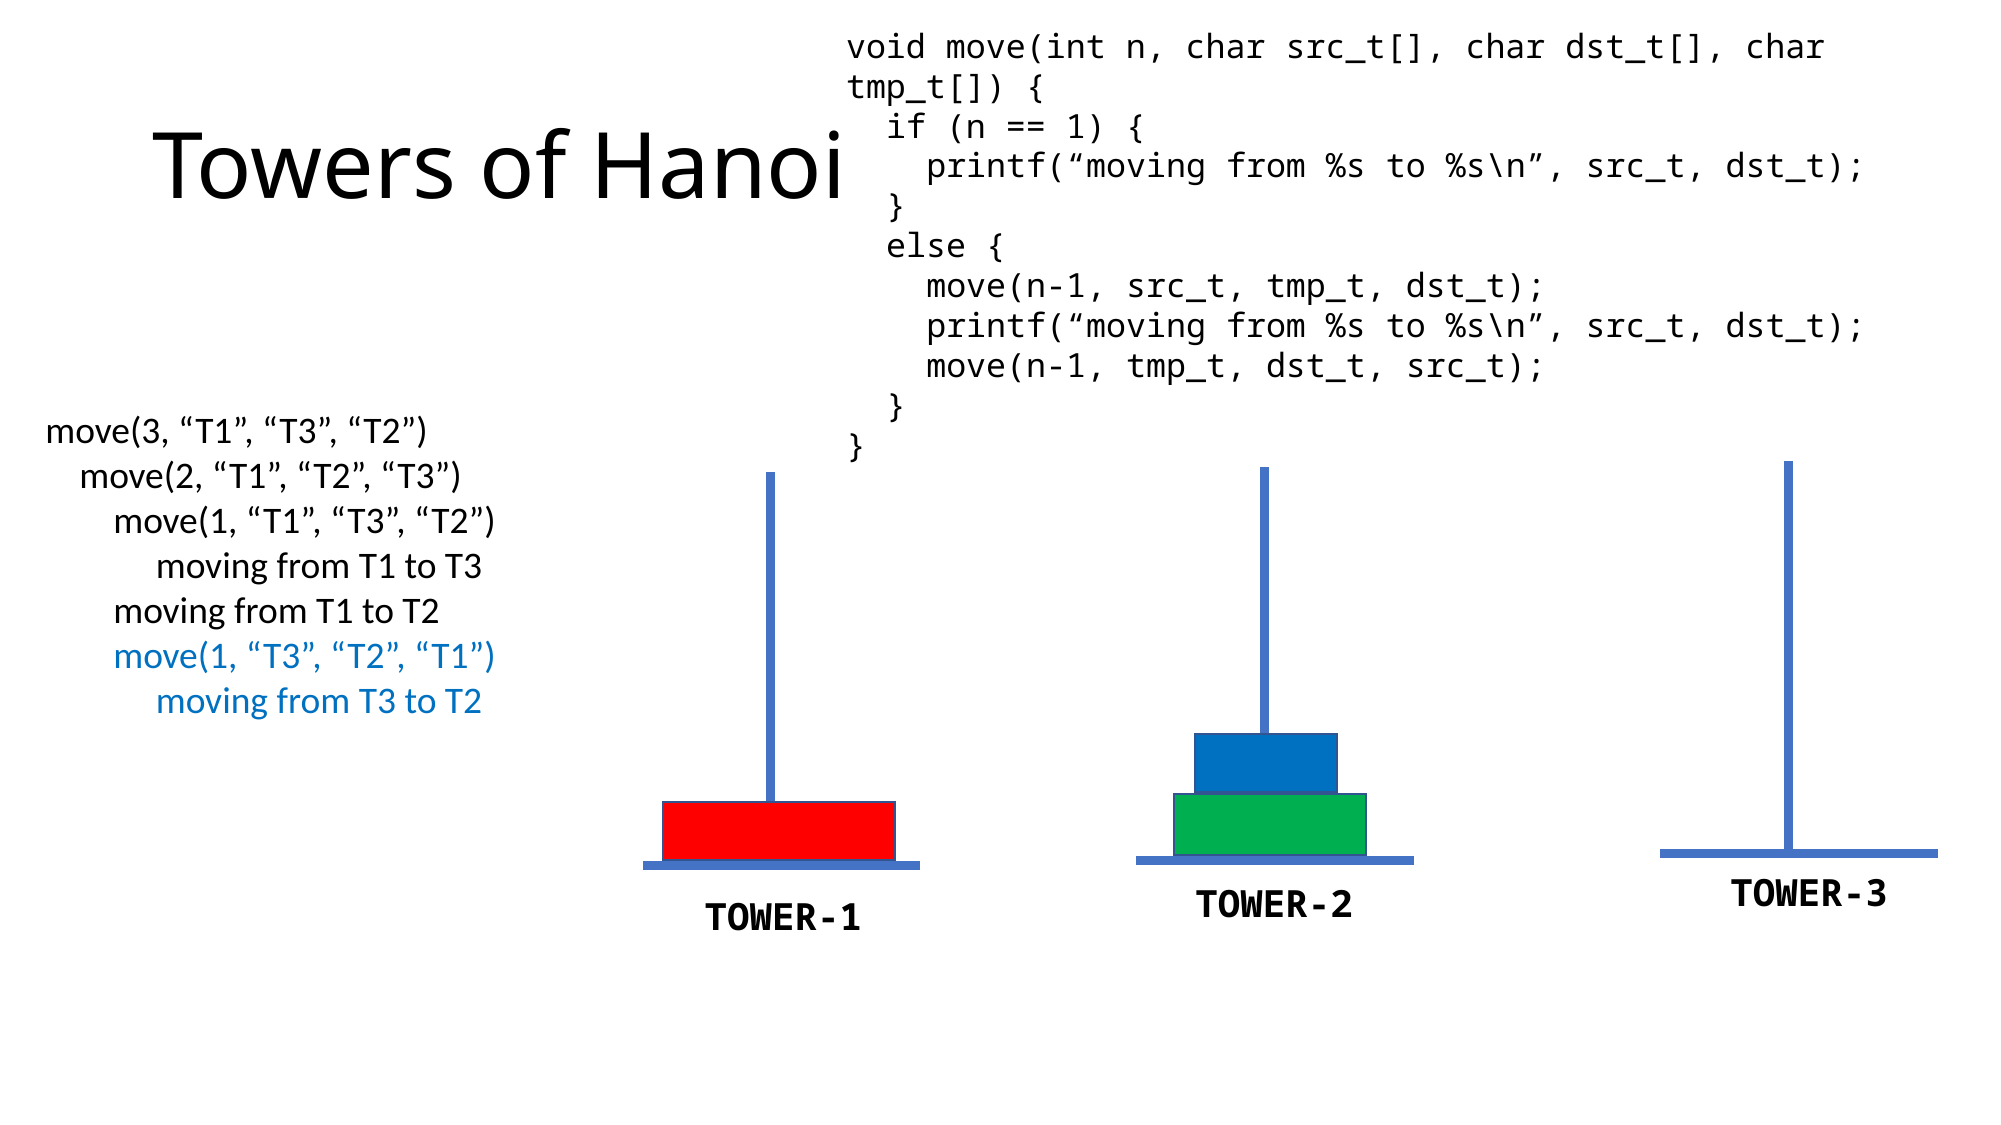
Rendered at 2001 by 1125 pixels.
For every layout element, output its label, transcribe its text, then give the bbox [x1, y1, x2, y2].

text_box move(3, “T1”, “T3”, “T2”) move(2, “T1”, “T2”, “T3”) move(1, “T1”, “T3”, “T2”) moving from T1 to T3 moving from T1 to T2 move(1, “T3”, “T2”, “T1”) moving from T3 to T2 [30, 398, 526, 729]
text_box [1173, 793, 1264, 856]
text_box TOWER-2 [1180, 872, 1374, 933]
text_box void move(int n, char src_t[], char dst_t[], char tmp_t[]) { if (n == 1) { printf(“moving from %s to %s\n”, src_t, dst_t); } else { move(n-1, src_t, tmp_t, dst_t); printf(“moving from %s to %s\n”, src_t, dst_t); move(n-1, tmp_t, dst_t, src_t); } } [831, 17, 1971, 472]
text_box TOWER-1 [689, 885, 883, 946]
text_box TOWER-3 [1715, 861, 1909, 922]
text_box [771, 801, 896, 861]
title Towers of Hanoi [137, 59, 831, 278]
text_box [1265, 793, 1367, 856]
text_box [1265, 733, 1338, 793]
text_box [1194, 733, 1264, 793]
text_box [662, 801, 770, 861]
